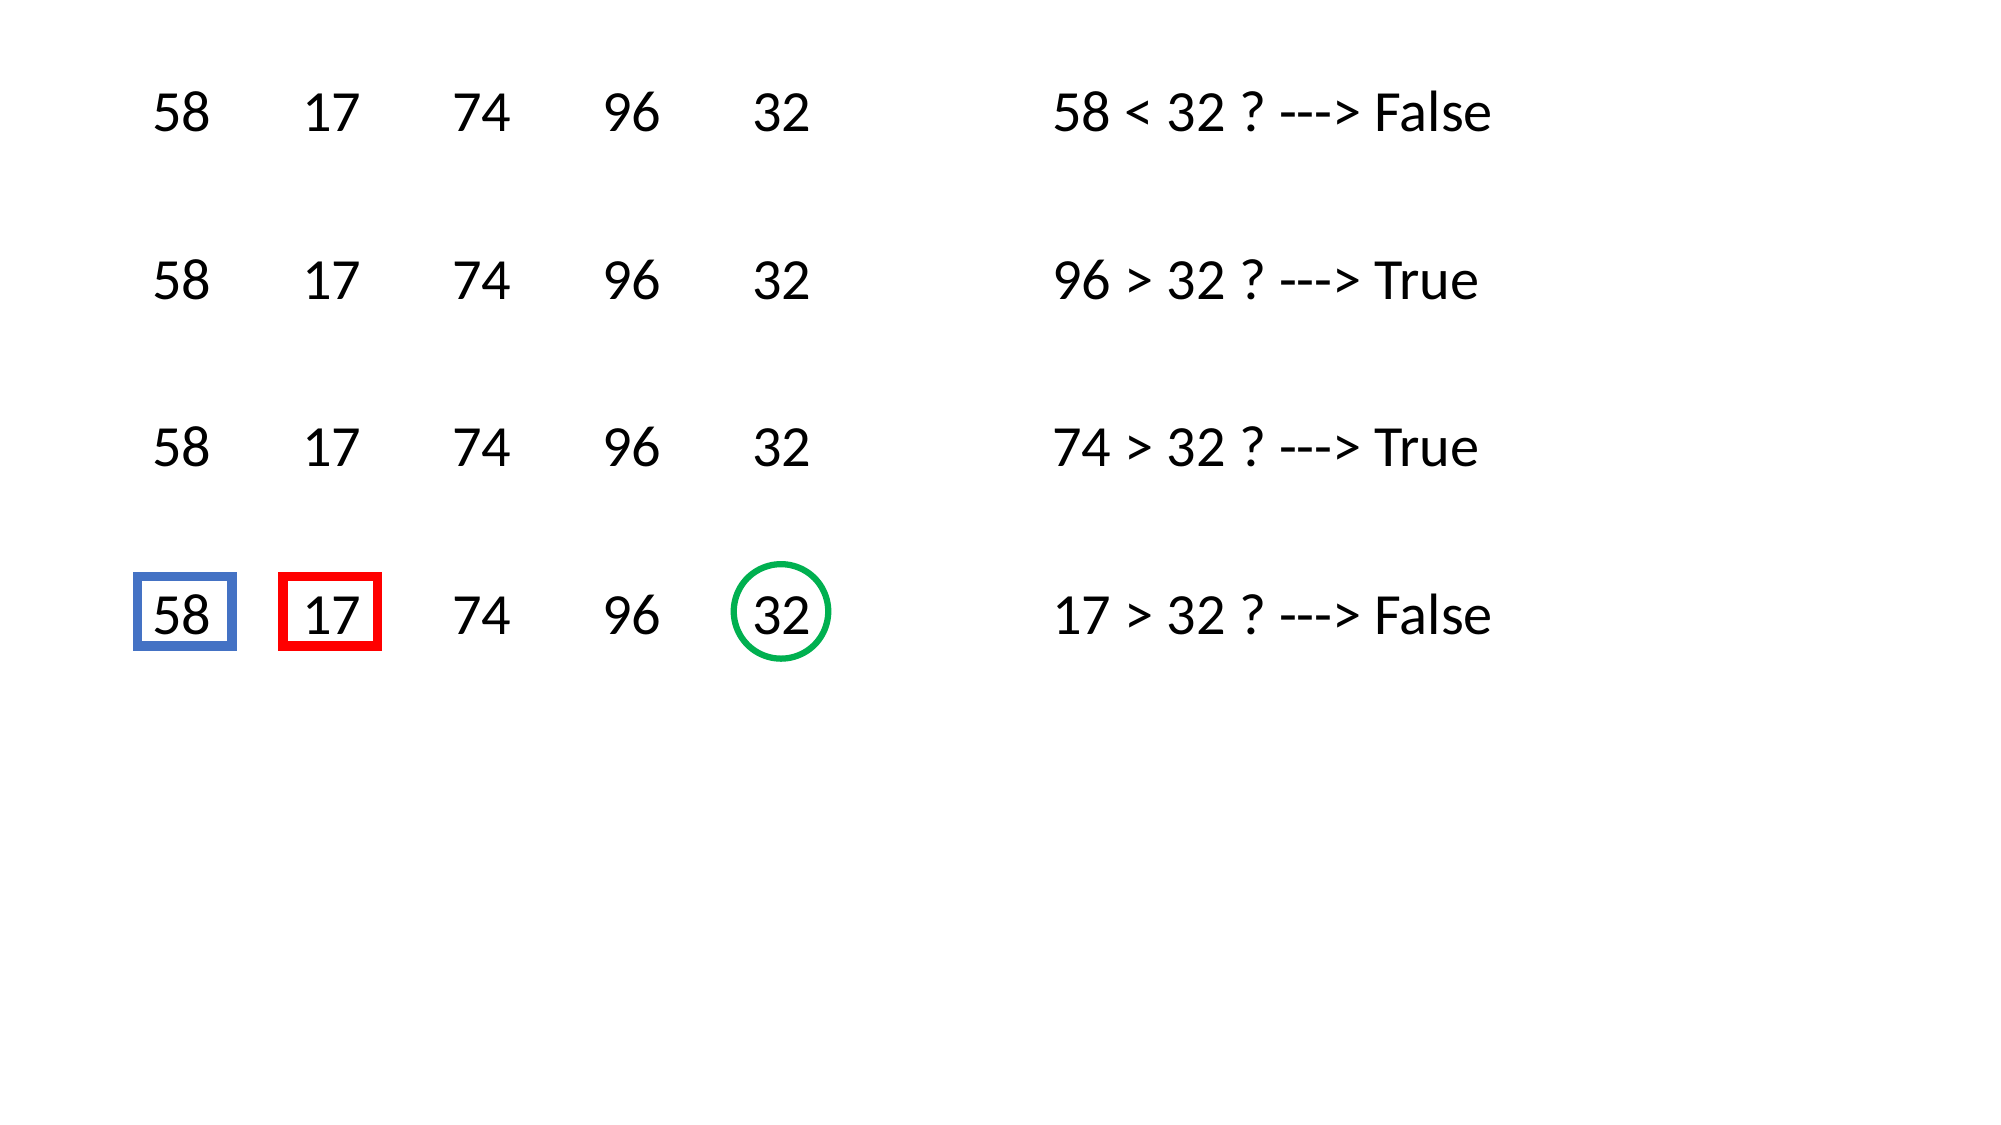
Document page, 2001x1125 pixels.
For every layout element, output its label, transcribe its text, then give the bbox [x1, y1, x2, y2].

text_box [732, 563, 830, 660]
text_box [136, 576, 233, 647]
text_box [282, 576, 378, 647]
list 58 17 74 96 32 58 < 32 ? ---> False 58 17 74 96 32 96 > 32 ? ---> True 58 17 74 96 32 74 > 32 ? ---> True 58 17 74 96 32 17 > 32 ? ---> False [137, 73, 1863, 1060]
